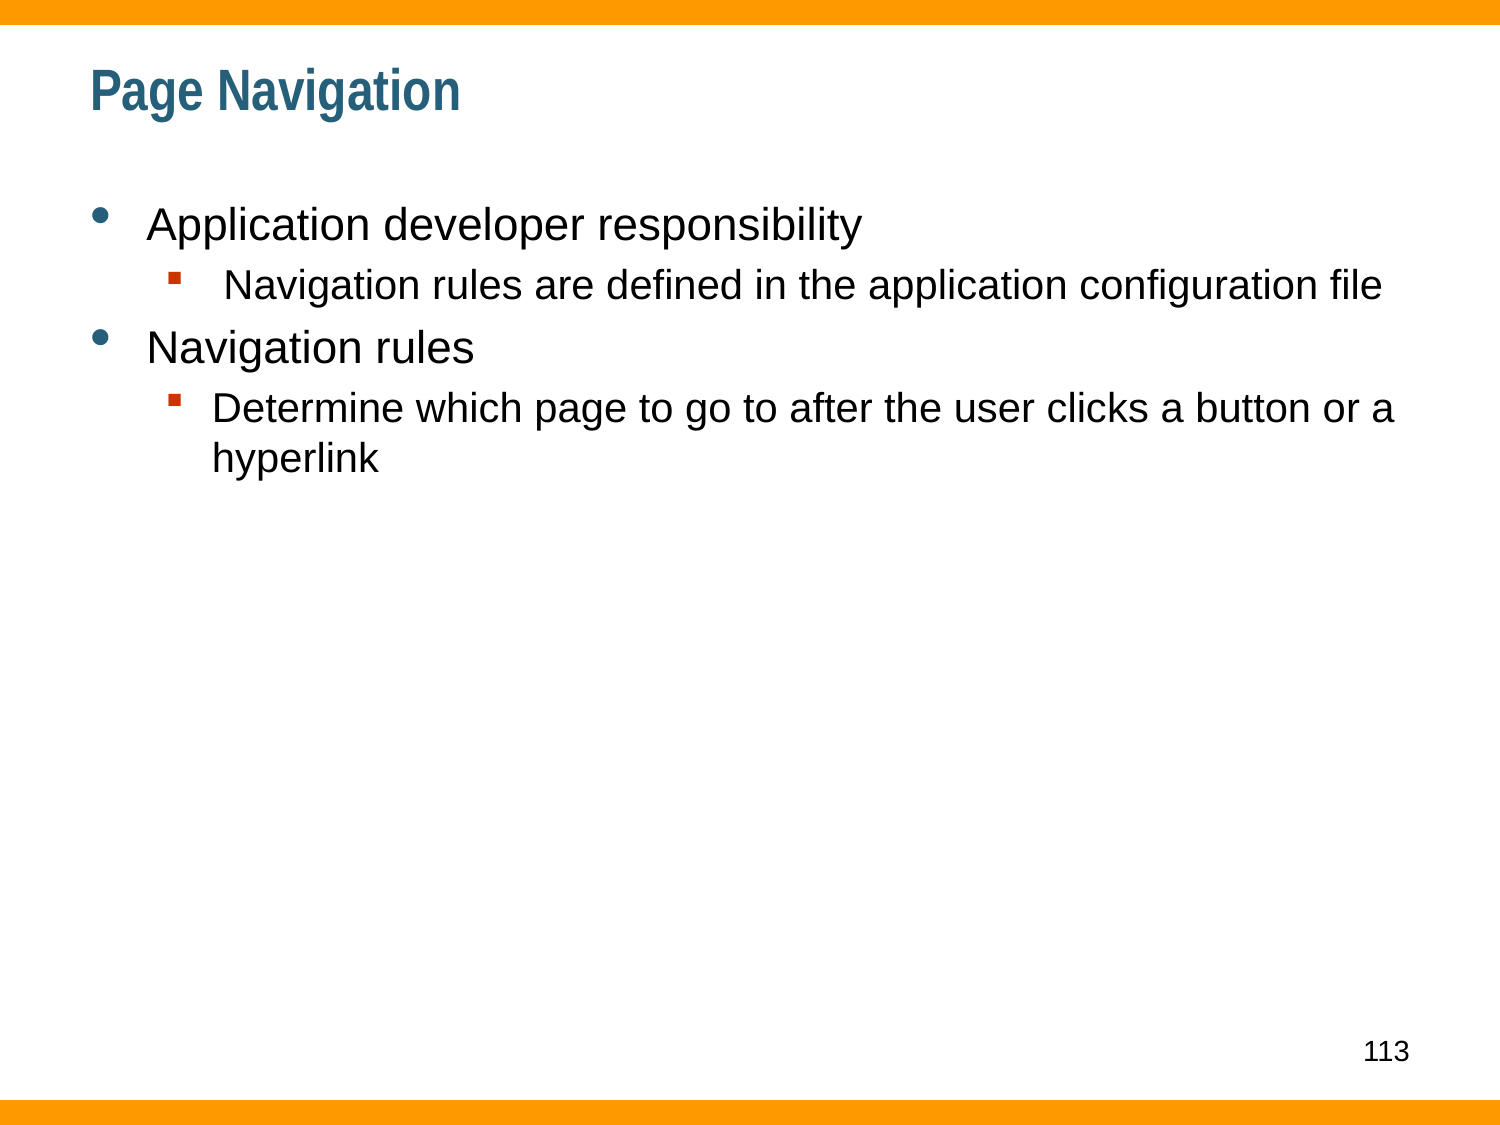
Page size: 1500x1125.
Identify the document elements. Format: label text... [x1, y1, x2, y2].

title Page Navigation [74, 37, 1426, 138]
list Application developer responsibility Navigation rules are defined in the application configuration file Navigation rules Determine which page to go to after the user clicks a button or a hyperlink [74, 187, 1426, 1013]
slide_number 113 [1074, 1024, 1426, 1103]
